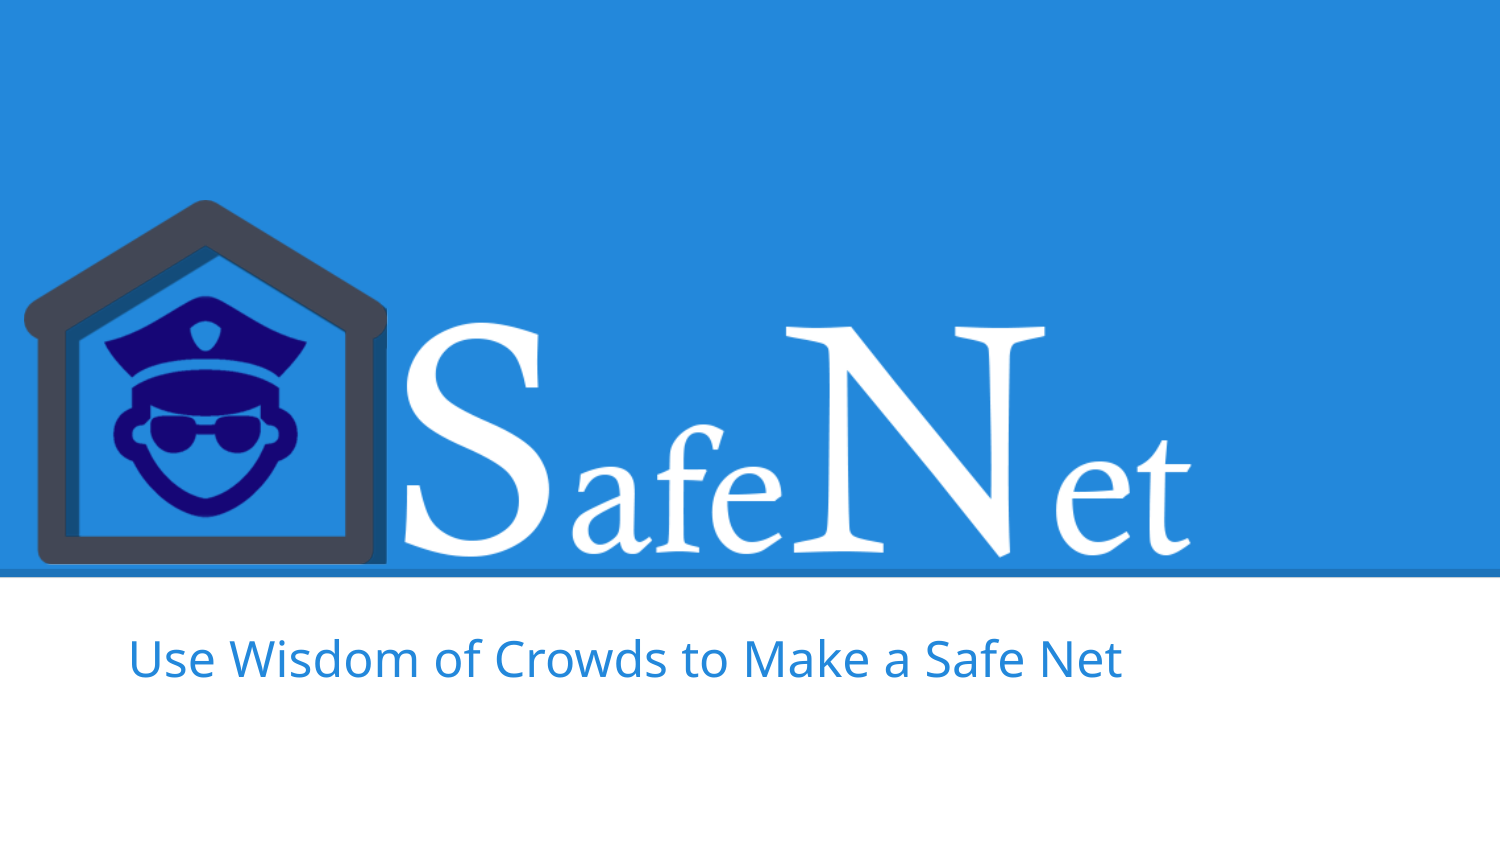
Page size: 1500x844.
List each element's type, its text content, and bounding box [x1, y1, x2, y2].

subtitle Use Wisdom of Crowds to Make a Safe Net [112, 594, 1388, 722]
picture [23, 200, 1500, 566]
